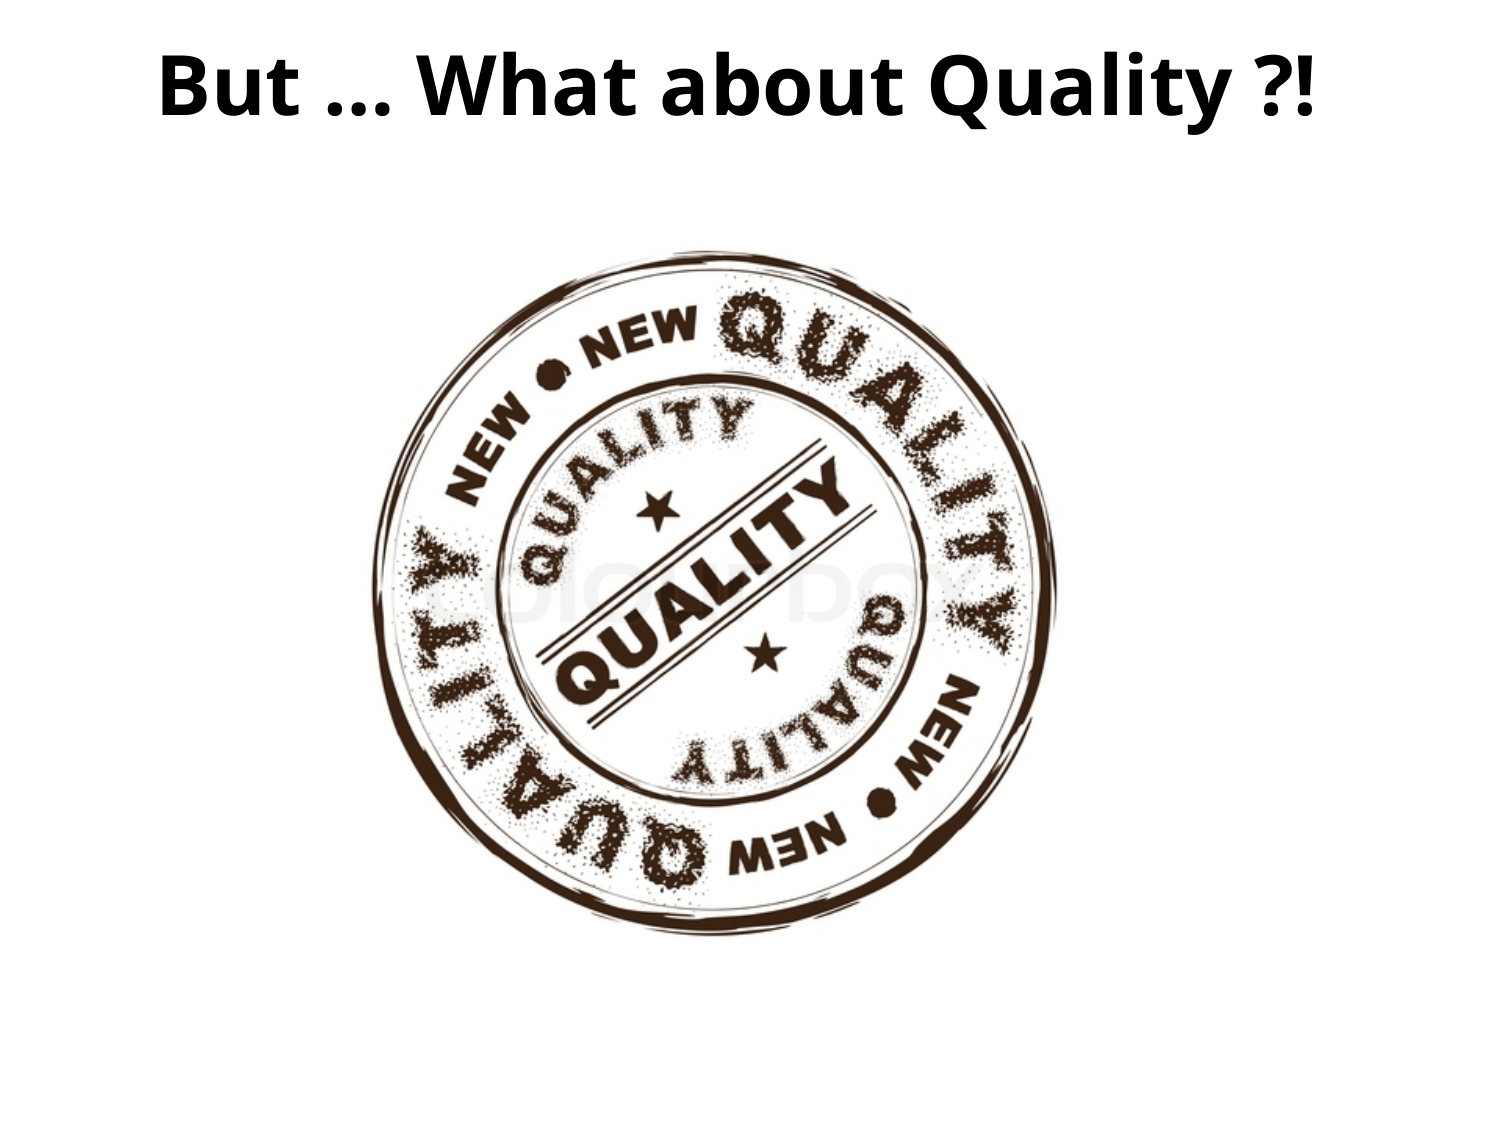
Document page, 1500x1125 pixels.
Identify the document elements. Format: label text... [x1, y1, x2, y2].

text_box But … What about Quality ?! [5, 24, 1469, 140]
picture [337, 212, 1088, 963]
